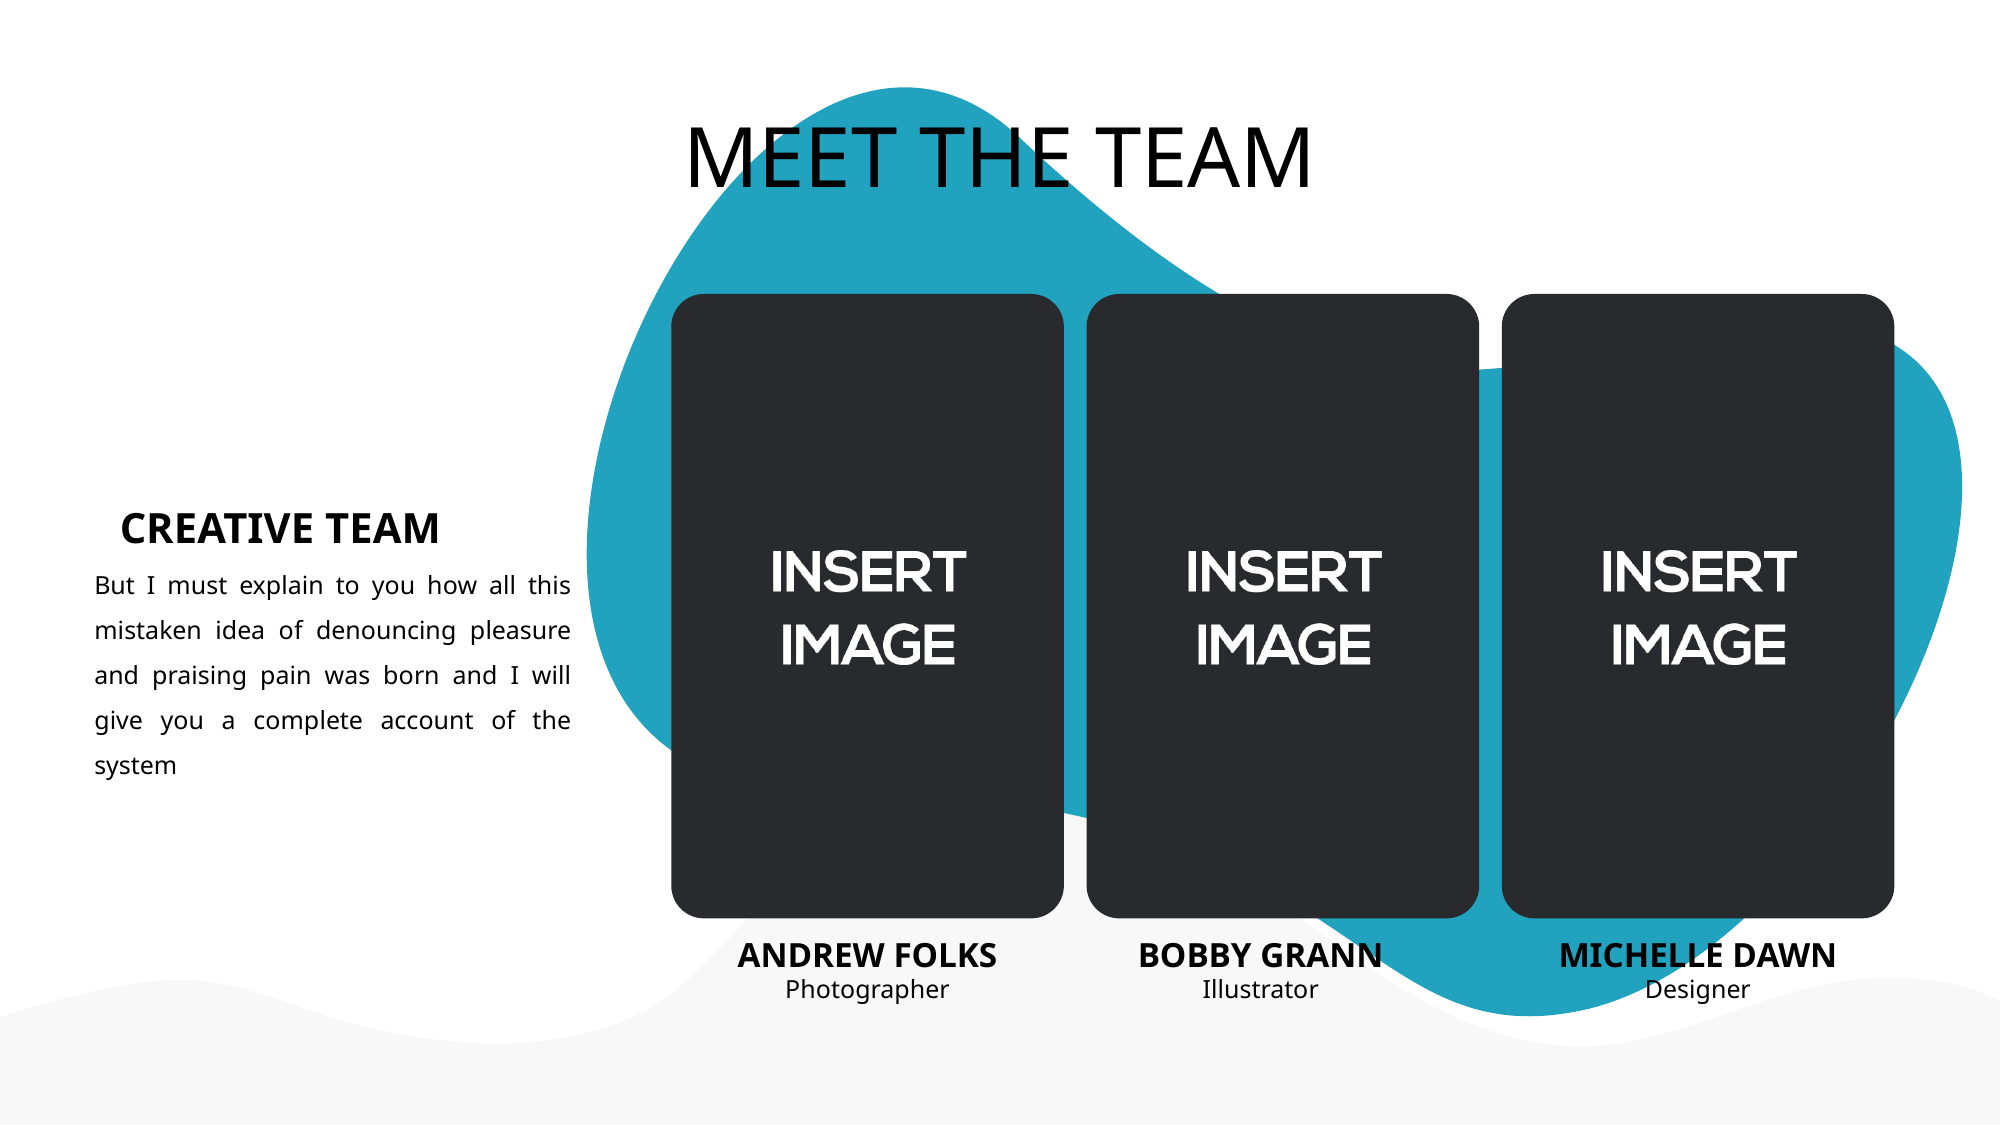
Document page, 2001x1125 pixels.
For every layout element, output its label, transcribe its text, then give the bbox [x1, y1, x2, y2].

text_box Designer [1630, 966, 1766, 1012]
text_box BOBBY GRANN [1123, 926, 1399, 982]
text_box [586, 214, 1218, 818]
text_box Photographer [770, 966, 965, 1012]
text_box CREATIVE TEAM [105, 494, 456, 547]
picture [671, 293, 1064, 919]
picture [1501, 293, 1895, 919]
text_box But I must explain to you how all this mistaken idea of denouncing pleasure and praising pain was born and I will give you a complete account of the system [79, 547, 587, 787]
picture [1086, 293, 1480, 919]
text_box [1895, 345, 1963, 720]
text_box MICHELLE DAWN [1543, 926, 1853, 982]
title MEET THE TEAM [399, 91, 1601, 214]
text_box Illustrator [1187, 966, 1334, 1012]
text_box [871, 87, 938, 91]
text_box [1318, 367, 1744, 1017]
text_box ANDREW FOLKS [722, 926, 1013, 982]
